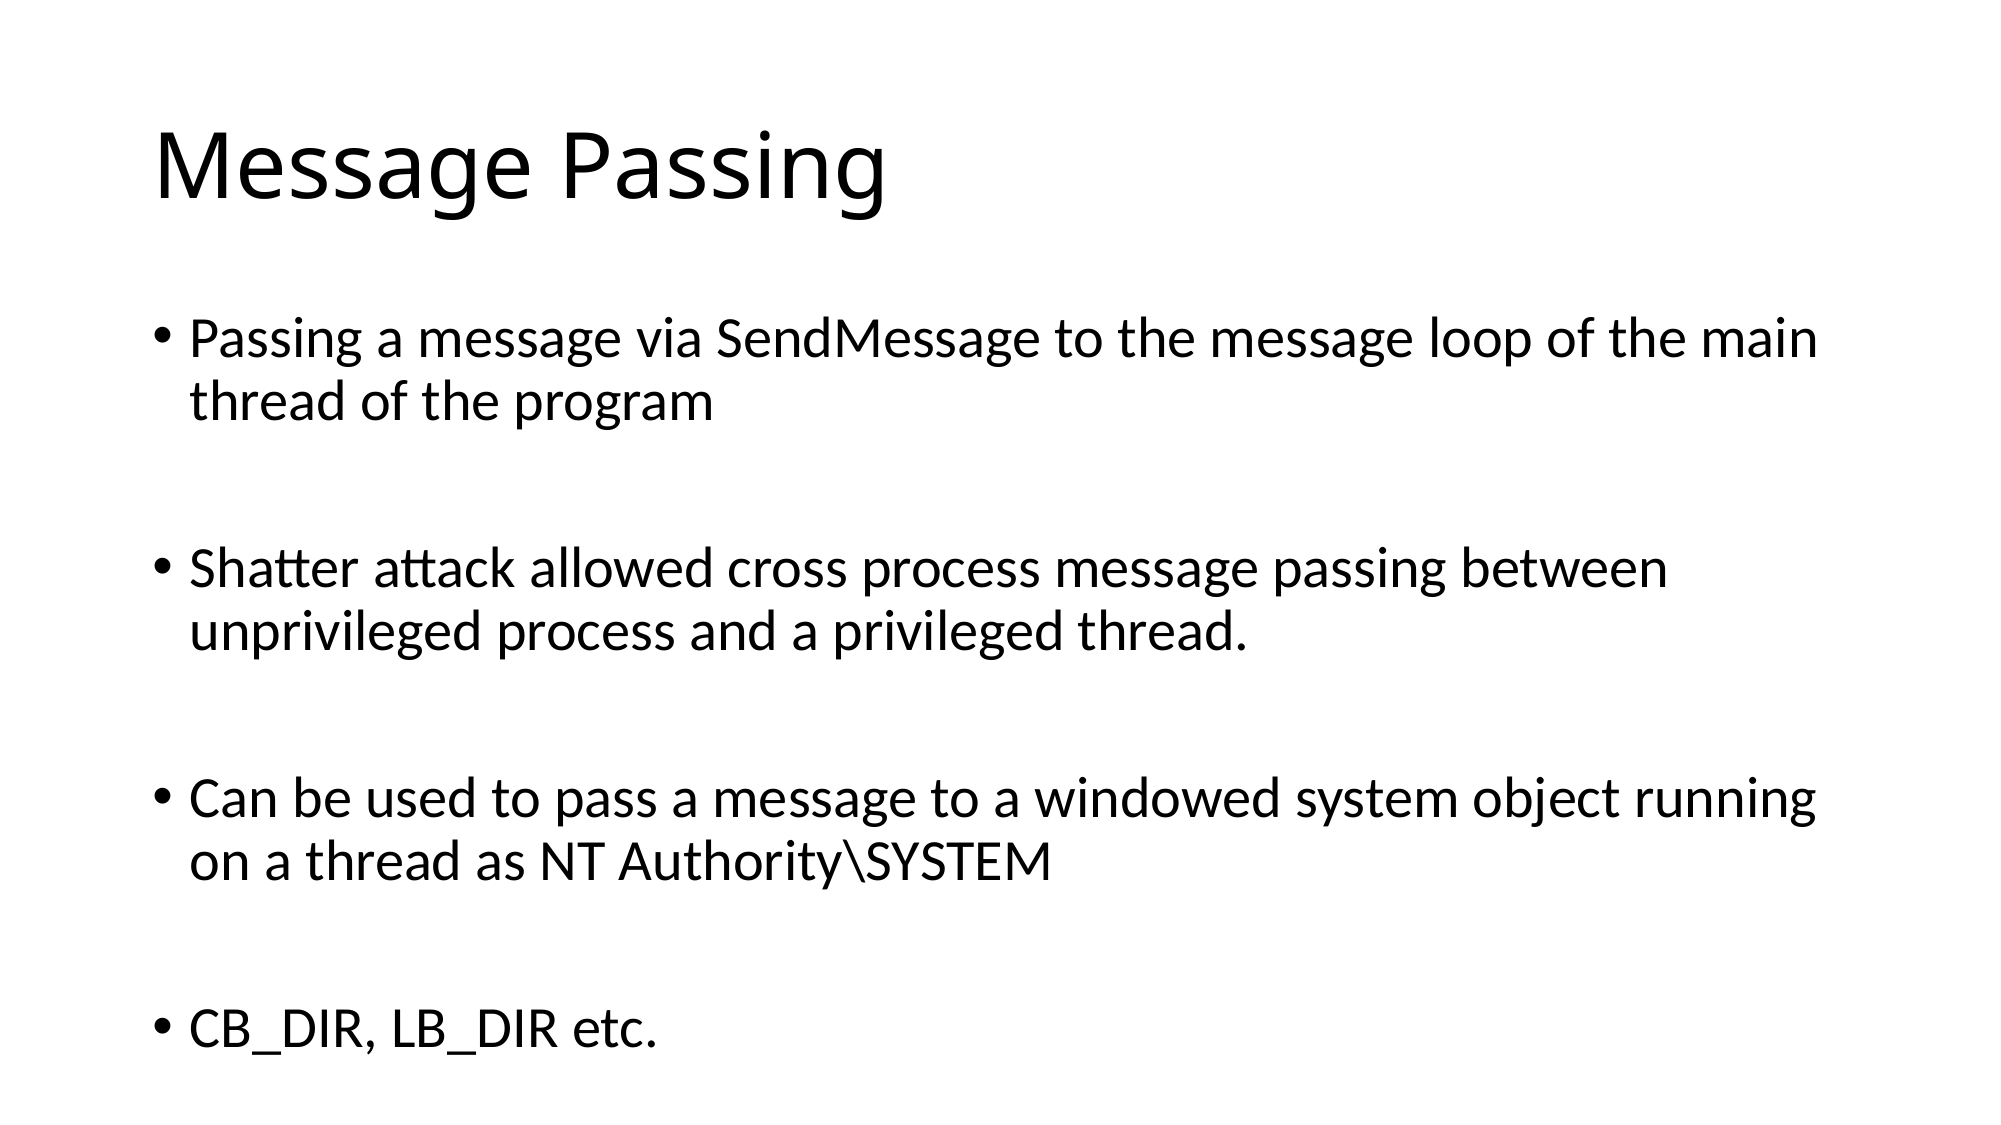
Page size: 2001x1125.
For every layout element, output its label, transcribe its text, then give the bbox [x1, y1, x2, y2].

title Message Passing [137, 59, 1863, 278]
list Passing a message via SendMessage to the message loop of the main thread of the program Shatter attack allowed cross process message passing between unprivileged process and a privileged thread. Can be used to pass a message to a windowed system object running on a thread as NT Authority\SYSTEM CB_DIR, LB_DIR etc. [137, 299, 1863, 1091]
